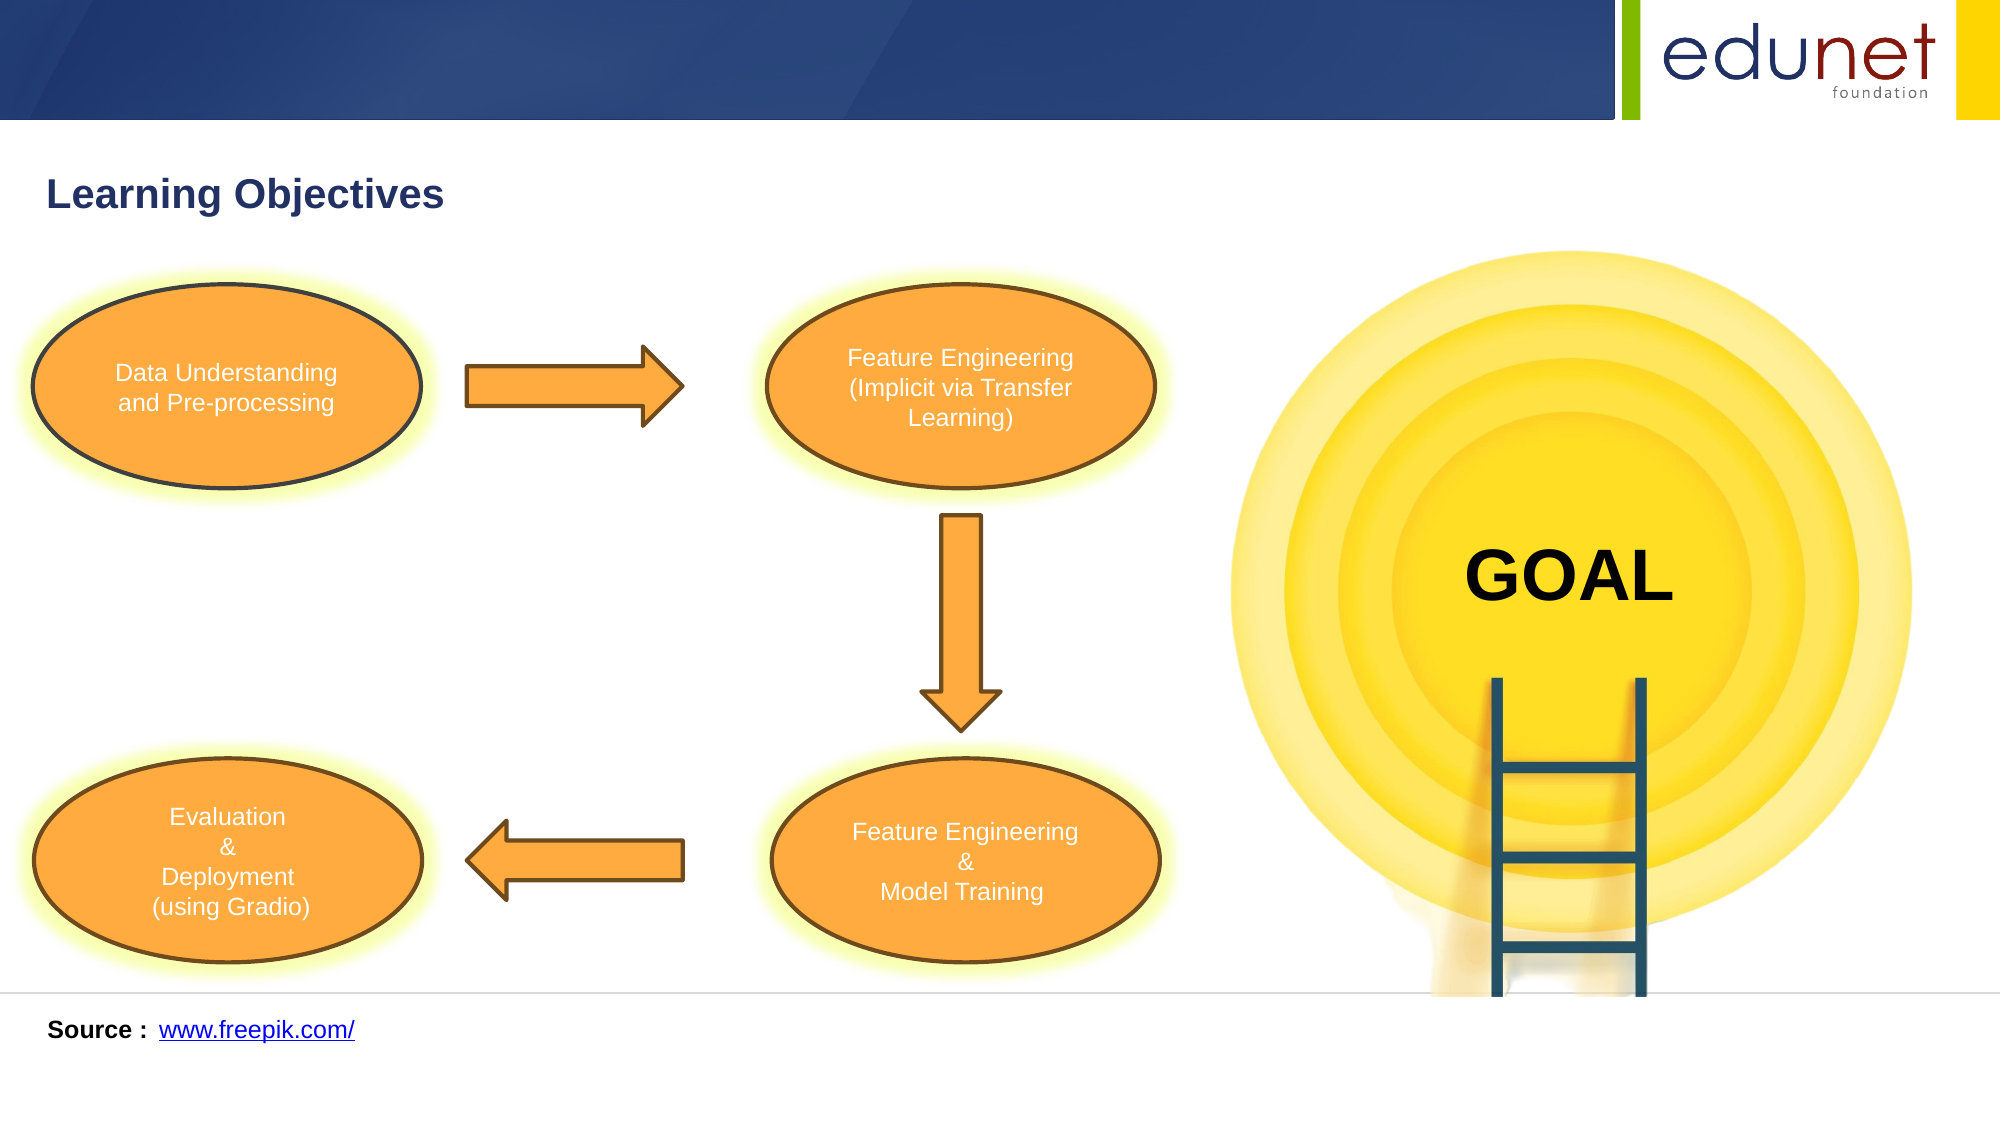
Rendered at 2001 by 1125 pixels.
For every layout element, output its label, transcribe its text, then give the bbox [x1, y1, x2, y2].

text_box [919, 513, 1003, 734]
picture [1652, 12, 1948, 108]
text_box Evaluation & Deployment (using Gradio) [31, 756, 425, 965]
text_box Source : [32, 1006, 144, 1052]
picture [1204, 236, 1944, 997]
text_box Data Understanding and Pre-processing [30, 282, 424, 491]
text_box Learning Objectives [31, 159, 467, 225]
text_box [464, 818, 685, 902]
text_box Feature Engineering & Model Training [769, 756, 1162, 965]
text_box www.freepik.com/ [144, 1006, 447, 1052]
text_box [464, 344, 685, 428]
text_box Feature Engineering (Implicit via Transfer Learning) [764, 282, 1158, 491]
